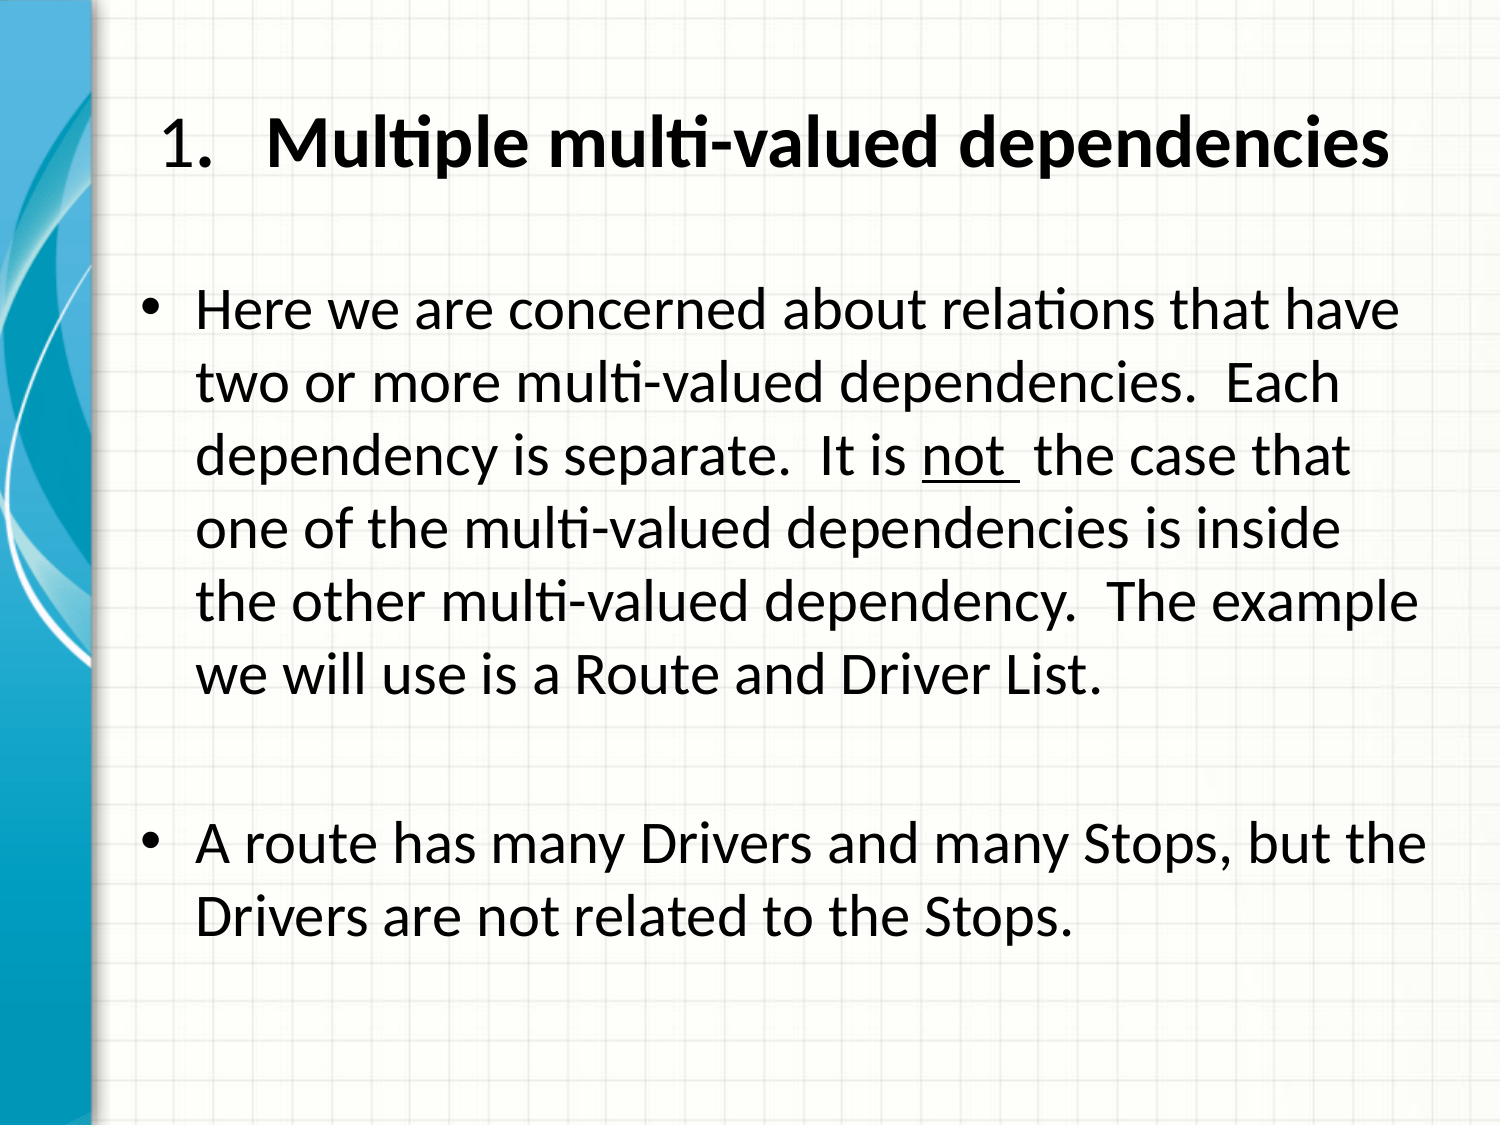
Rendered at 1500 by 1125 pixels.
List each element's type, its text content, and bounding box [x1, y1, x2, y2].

picture [0, 0, 1500, 1125]
title 1. Multiple multi-valued dependencies [125, 44, 1450, 232]
list Here we are concerned about relations that have two or more multi-valued dependencies. Each dependency is separate. It is not the case that one of the multi-valued dependencies is inside the other multi-valued dependency. The example we will use is a Route and Driver List. A route has many Drivers and many Stops, but the Drivers are not related to the Stops. [125, 261, 1450, 967]
